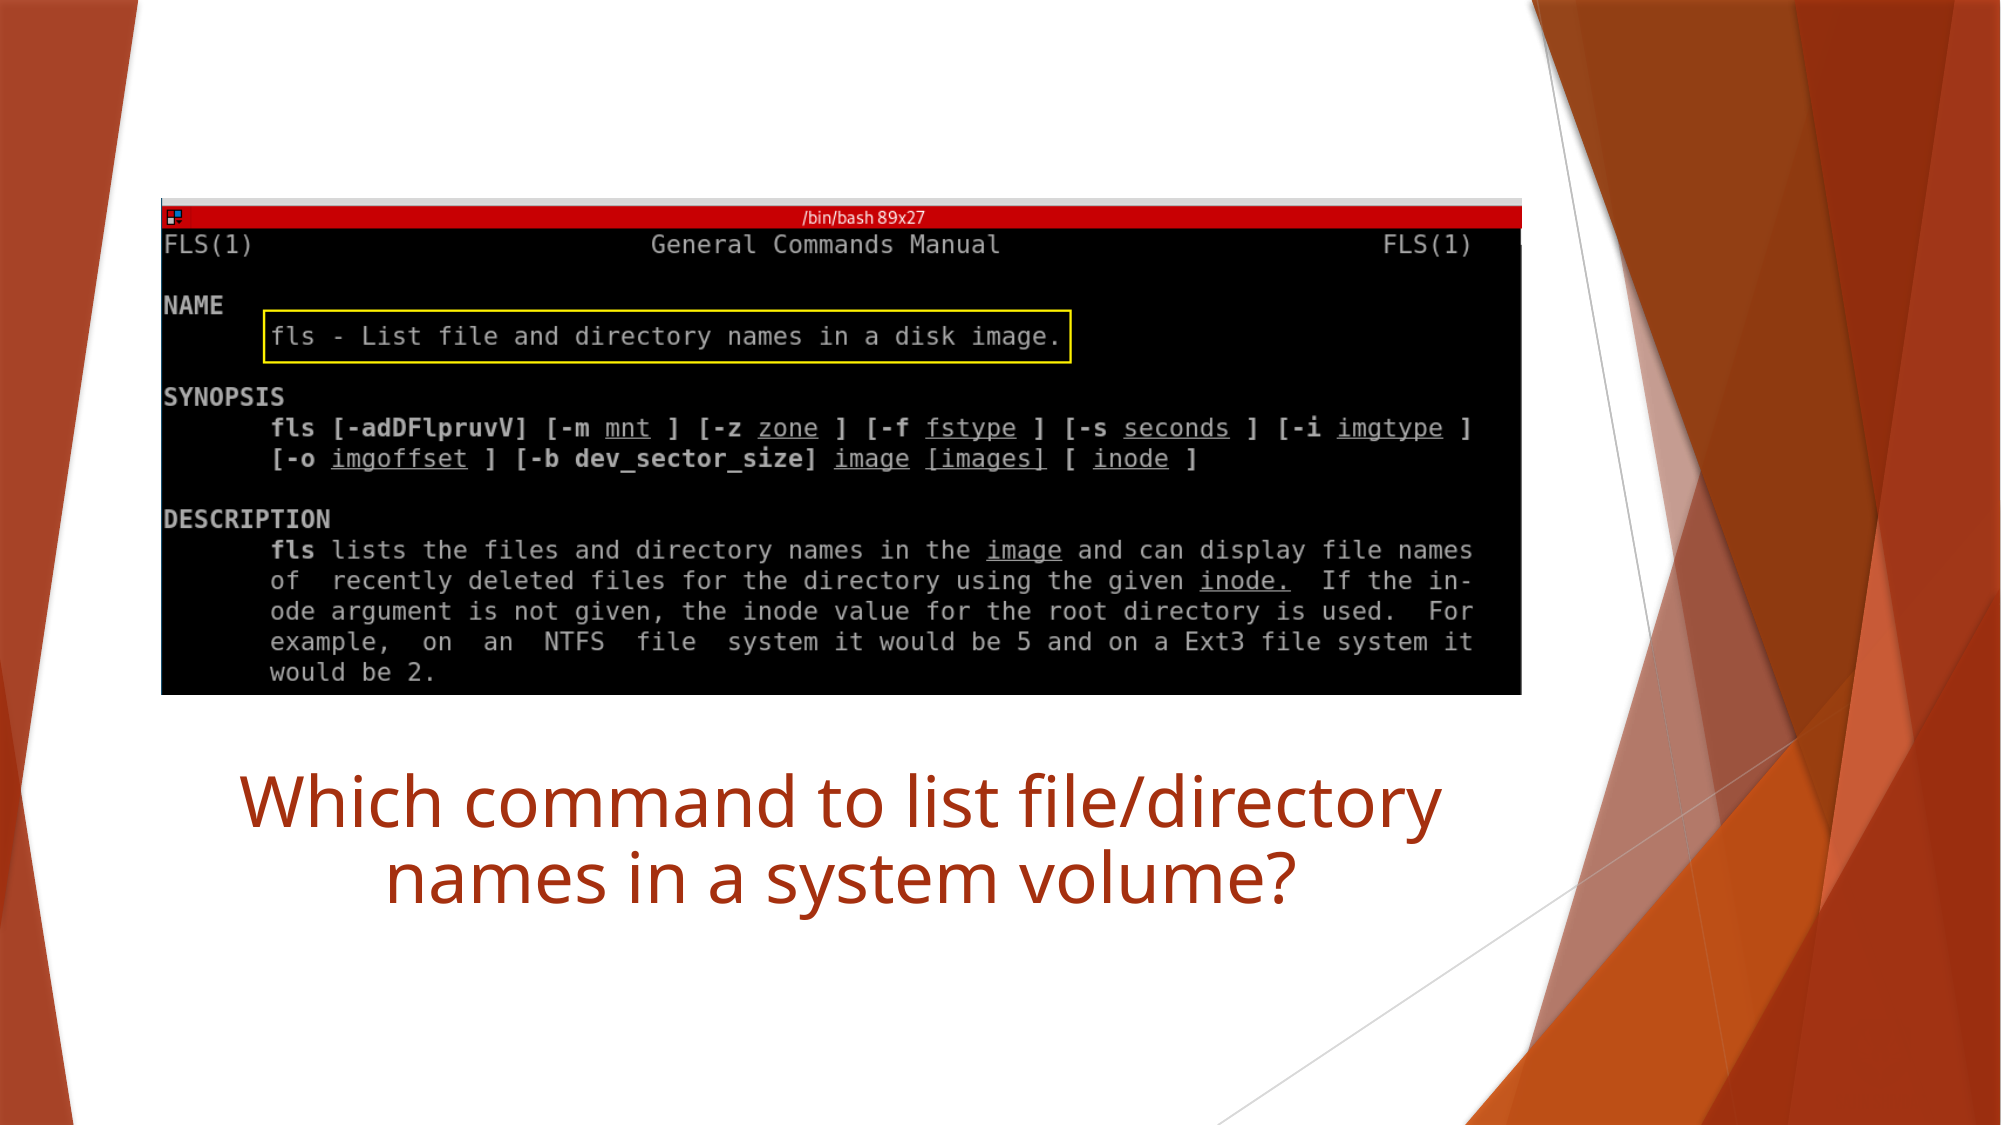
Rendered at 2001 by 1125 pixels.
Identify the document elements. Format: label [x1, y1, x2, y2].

picture [161, 197, 1522, 695]
text_box [0, 0, 2000, 1125]
